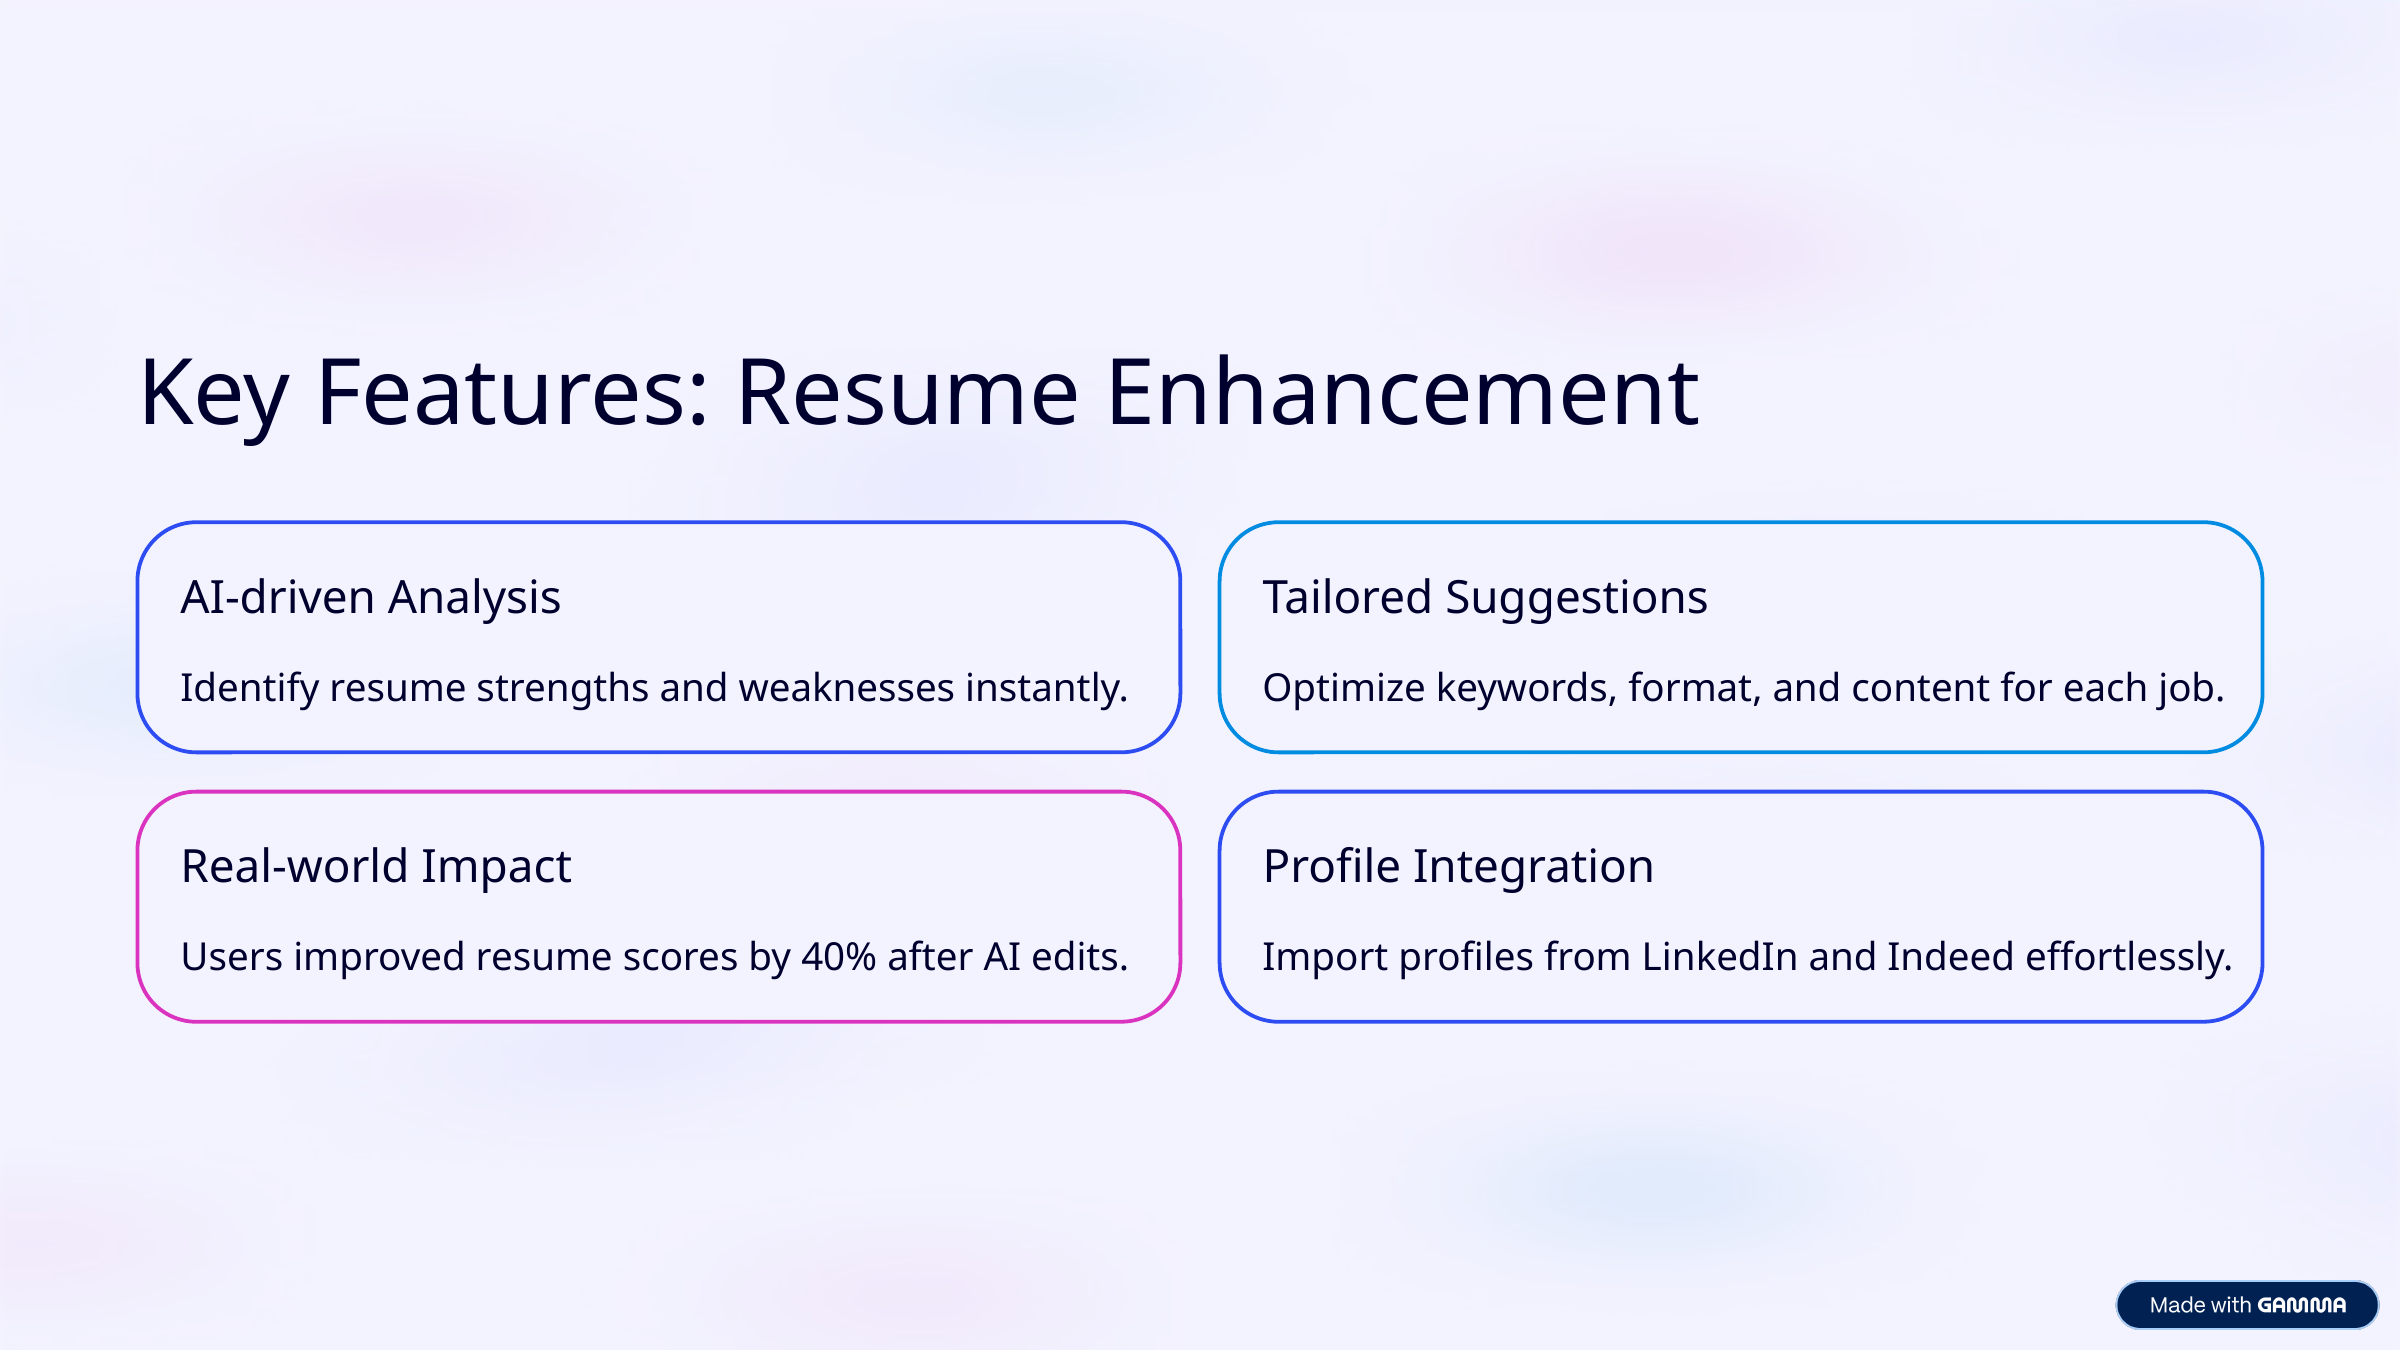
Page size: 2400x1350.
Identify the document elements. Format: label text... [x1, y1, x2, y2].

text_box AI-driven Analysis [180, 565, 643, 623]
text_box [1219, 791, 2263, 1022]
picture [2106, 1271, 2389, 1339]
text_box [137, 791, 1181, 1022]
text_box Real-world Impact [180, 834, 643, 893]
text_box Profile Integration [1262, 834, 1725, 893]
text_box Users improved resume scores by 40% after AI edits. [180, 915, 1138, 979]
text_box [1219, 522, 2263, 753]
text_box [137, 522, 1181, 753]
text_box Identify resume strengths and weaknesses instantly. [180, 646, 1138, 710]
text_box Tailored Suggestions [1262, 565, 1725, 623]
text_box Key Features: Resume Enhancement [137, 328, 1661, 444]
text_box Optimize keywords, format, and content for each job. [1262, 646, 2220, 710]
text_box Import profiles from LinkedIn and Indeed effortlessly. [1262, 915, 2220, 979]
